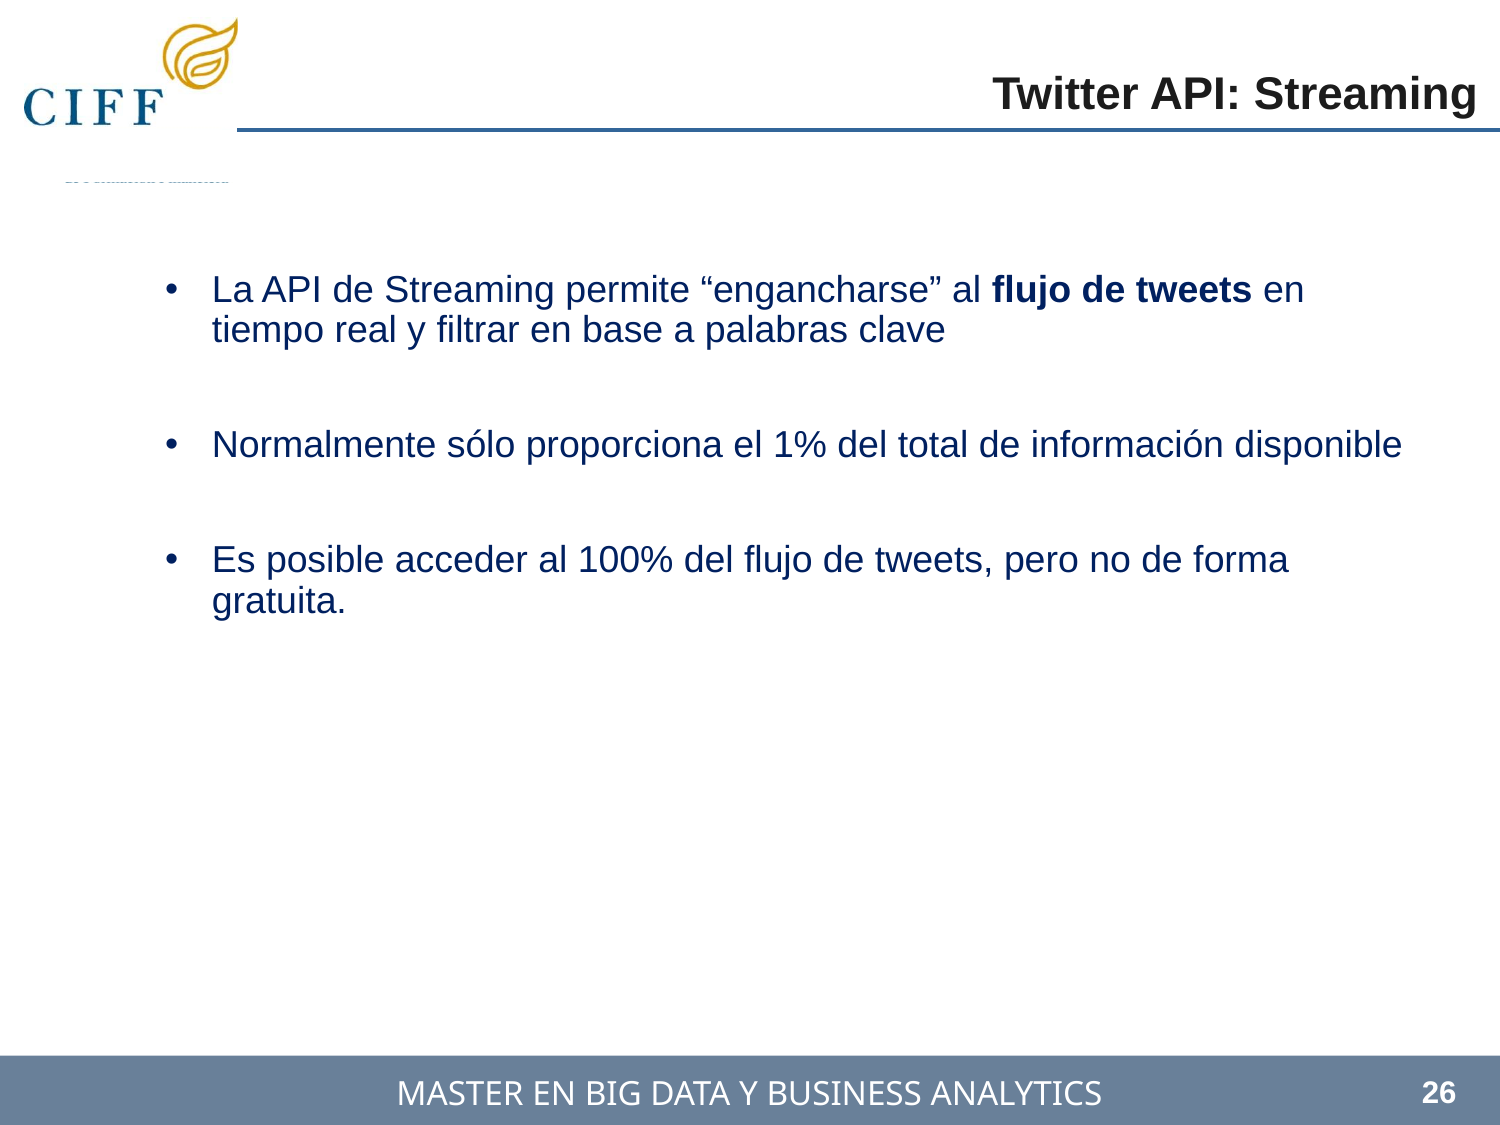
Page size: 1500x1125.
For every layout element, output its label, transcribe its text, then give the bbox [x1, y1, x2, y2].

picture [24, 17, 238, 129]
text_box Twitter API: Streaming [260, 55, 1493, 244]
text_box 26 [1385, 1064, 1493, 1121]
list La API de Streaming permite “engancharse” al flujo de tweets en tiempo real y filtrar en base a palabras clave Normalmente sólo proporciona el 1% del total de información disponible Es posible acceder al 100% del flujo de tweets, pero no de forma gratuita. [75, 262, 1425, 1005]
